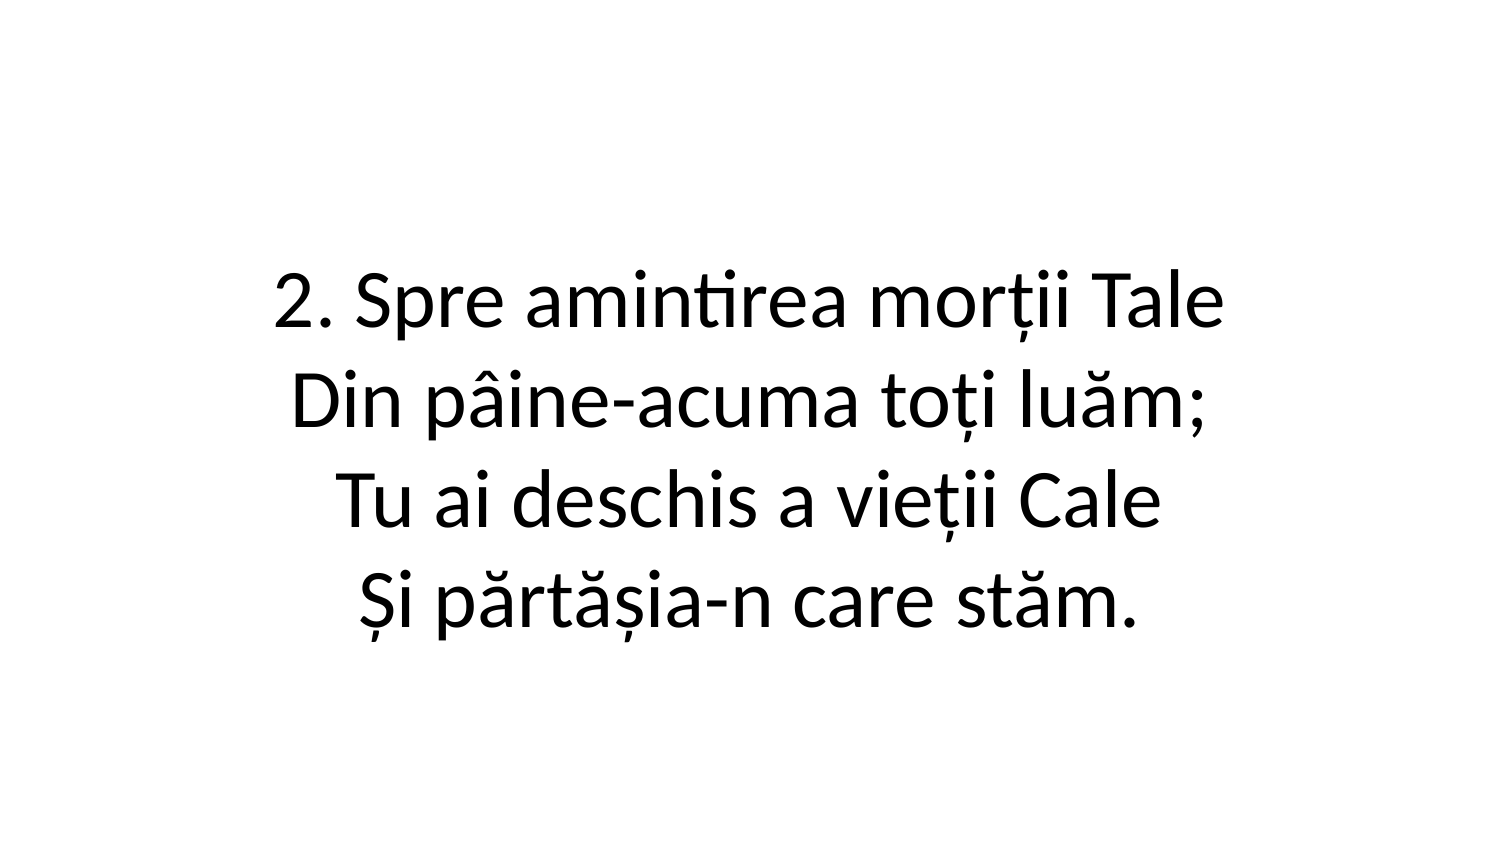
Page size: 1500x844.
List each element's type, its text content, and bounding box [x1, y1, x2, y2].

text_box 2. Spre amintirea morții Tale Din pâine-acuma toți luăm; Tu ai deschis a vieții Cale Și părtășia-n care stăm. [257, 192, 1242, 652]
